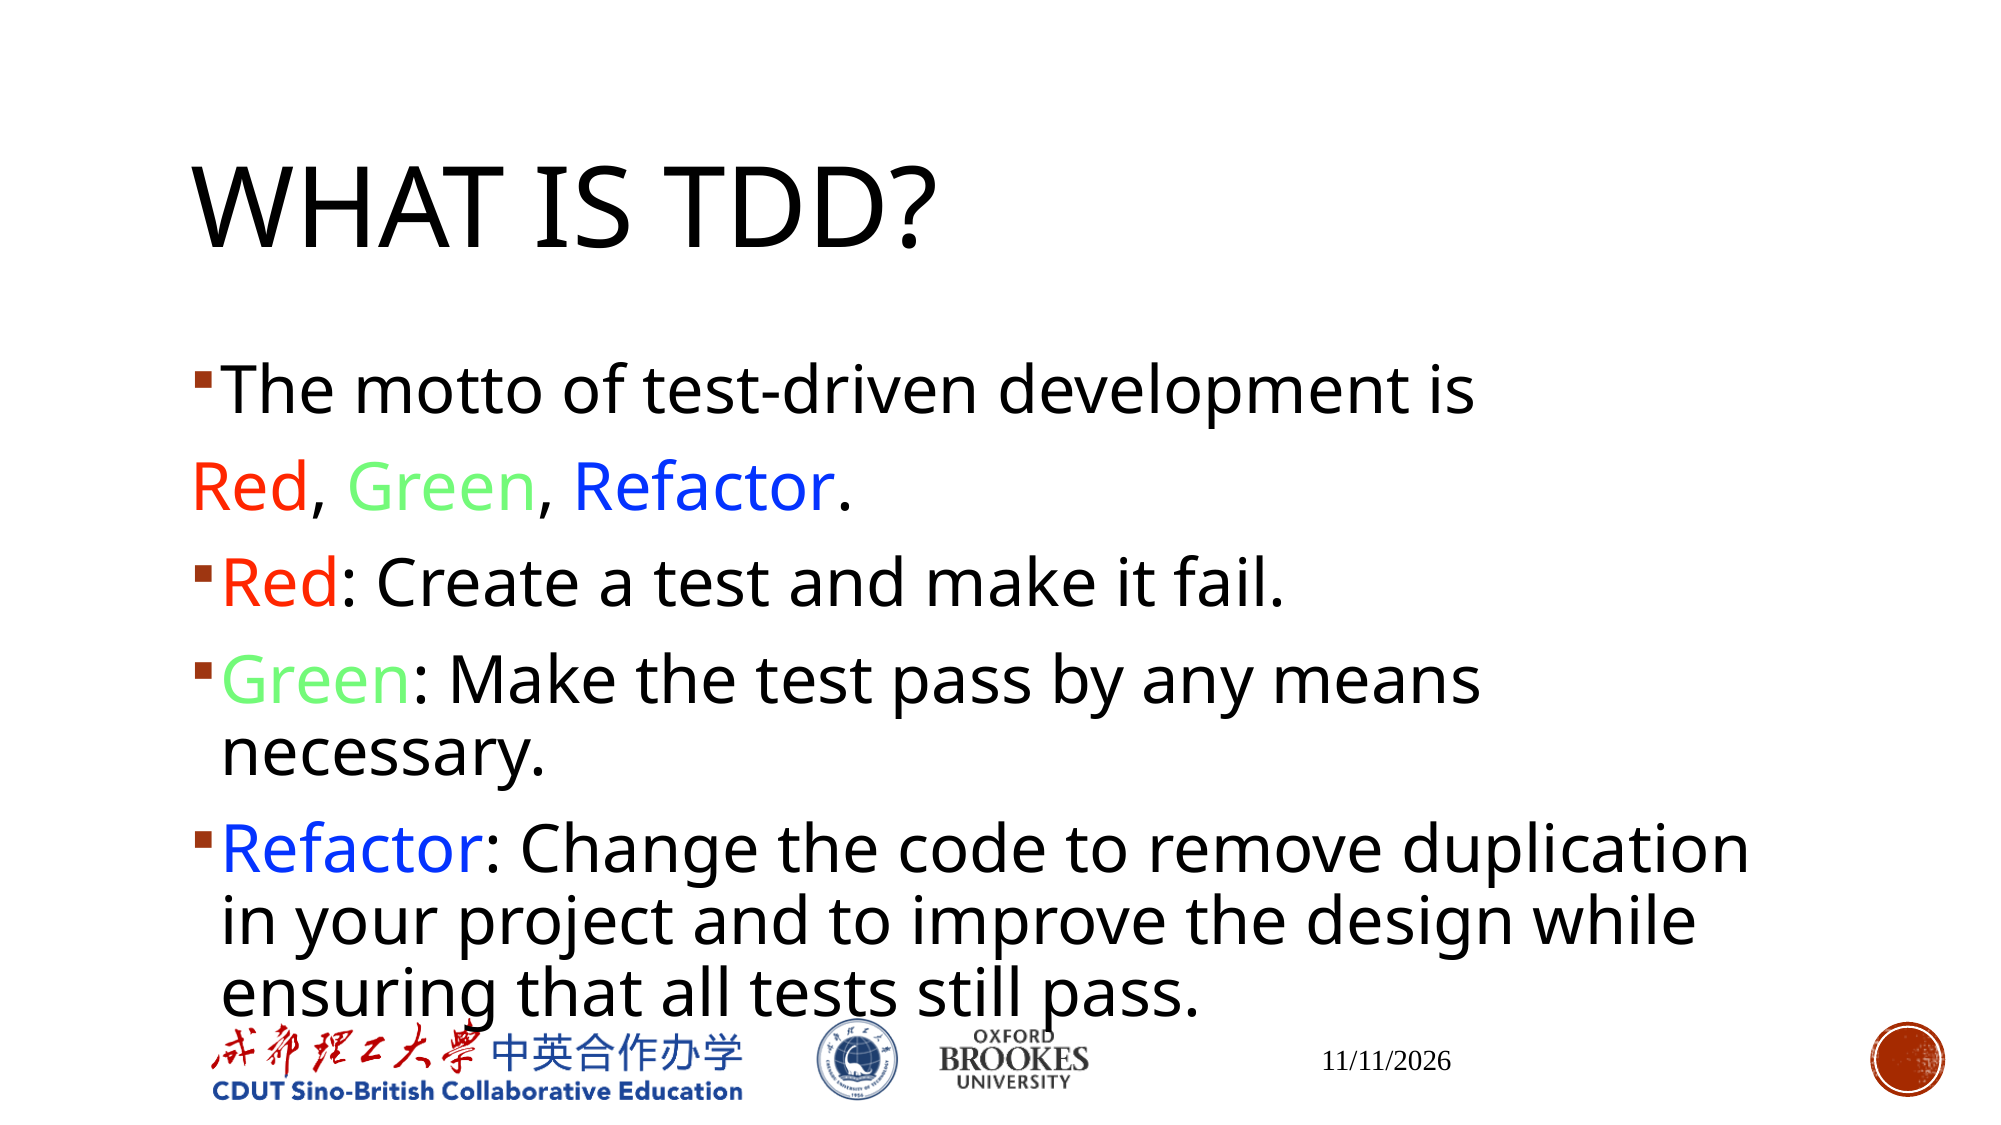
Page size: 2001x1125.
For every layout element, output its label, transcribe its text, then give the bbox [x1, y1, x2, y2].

slide_number [1306, 1028, 1844, 1089]
title WHAT IS TDD? [175, 79, 1826, 344]
slide_number [1855, 1028, 1961, 1089]
list The motto of test-driven development is Red, Green, Refactor. Red: Create a test and make it fail. Green: Make the test pass by any means necessary. Refactor: Change the code to remove duplication in your project and to improve the design while ensuring that all tests still pass. [175, 348, 1826, 1013]
picture [211, 1016, 1184, 1102]
